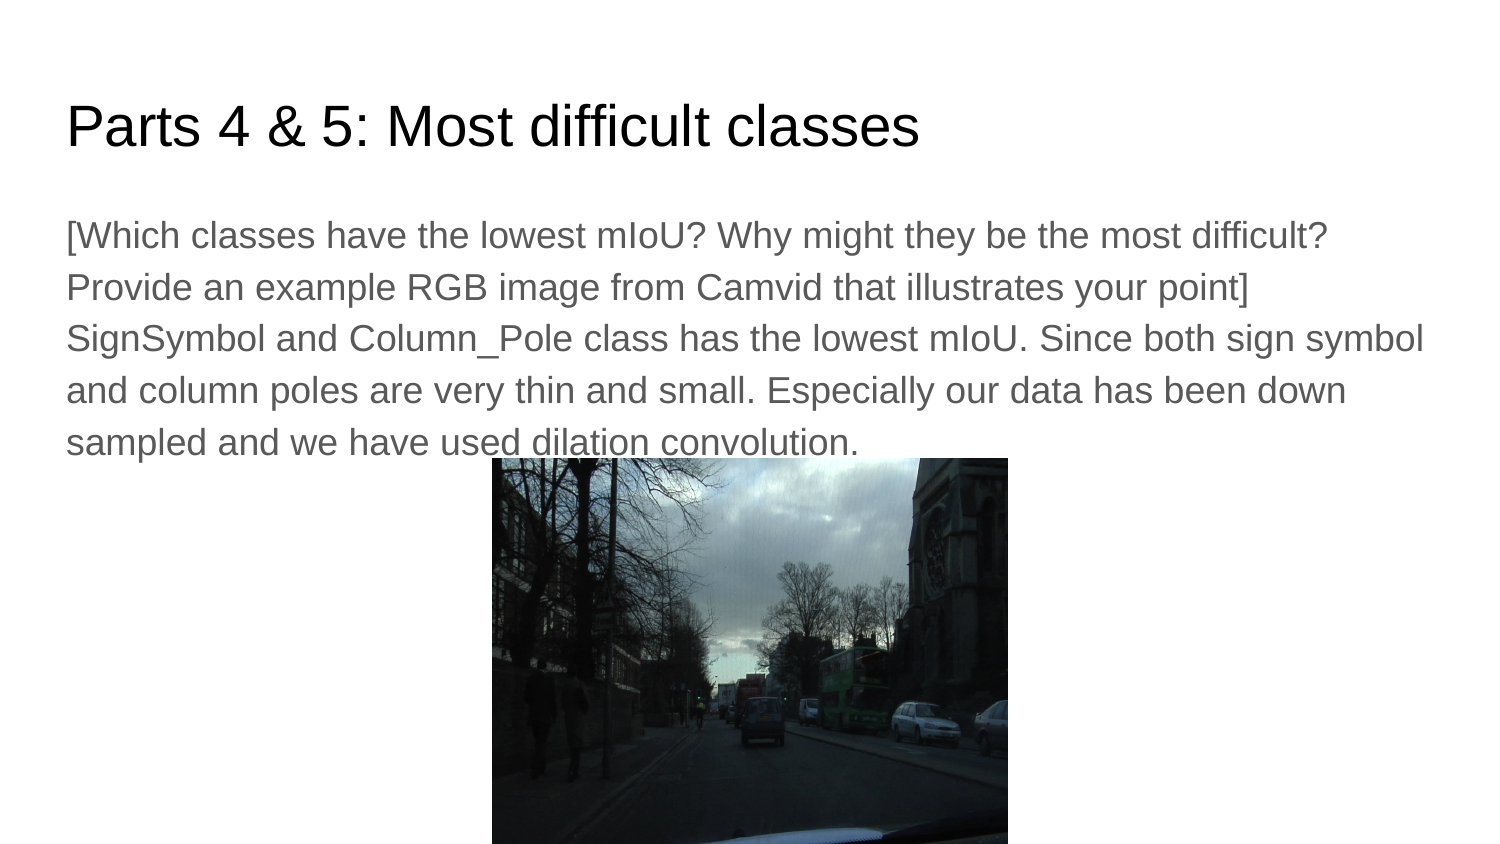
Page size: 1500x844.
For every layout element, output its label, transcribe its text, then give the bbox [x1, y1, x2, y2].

list [Which classes have the lowest mIoU? Why might they be the most difficult? Provide an example RGB image from Camvid that illustrates your point] SignSymbol and Column_Pole class has the lowest mIoU. Since both sign symbol and column poles are very thin and small. Especially our data has been down sampled and we have used dilation convolution. [51, 189, 1449, 750]
picture [492, 457, 1008, 844]
title Parts 4 & 5: Most difficult classes [51, 72, 1449, 167]
